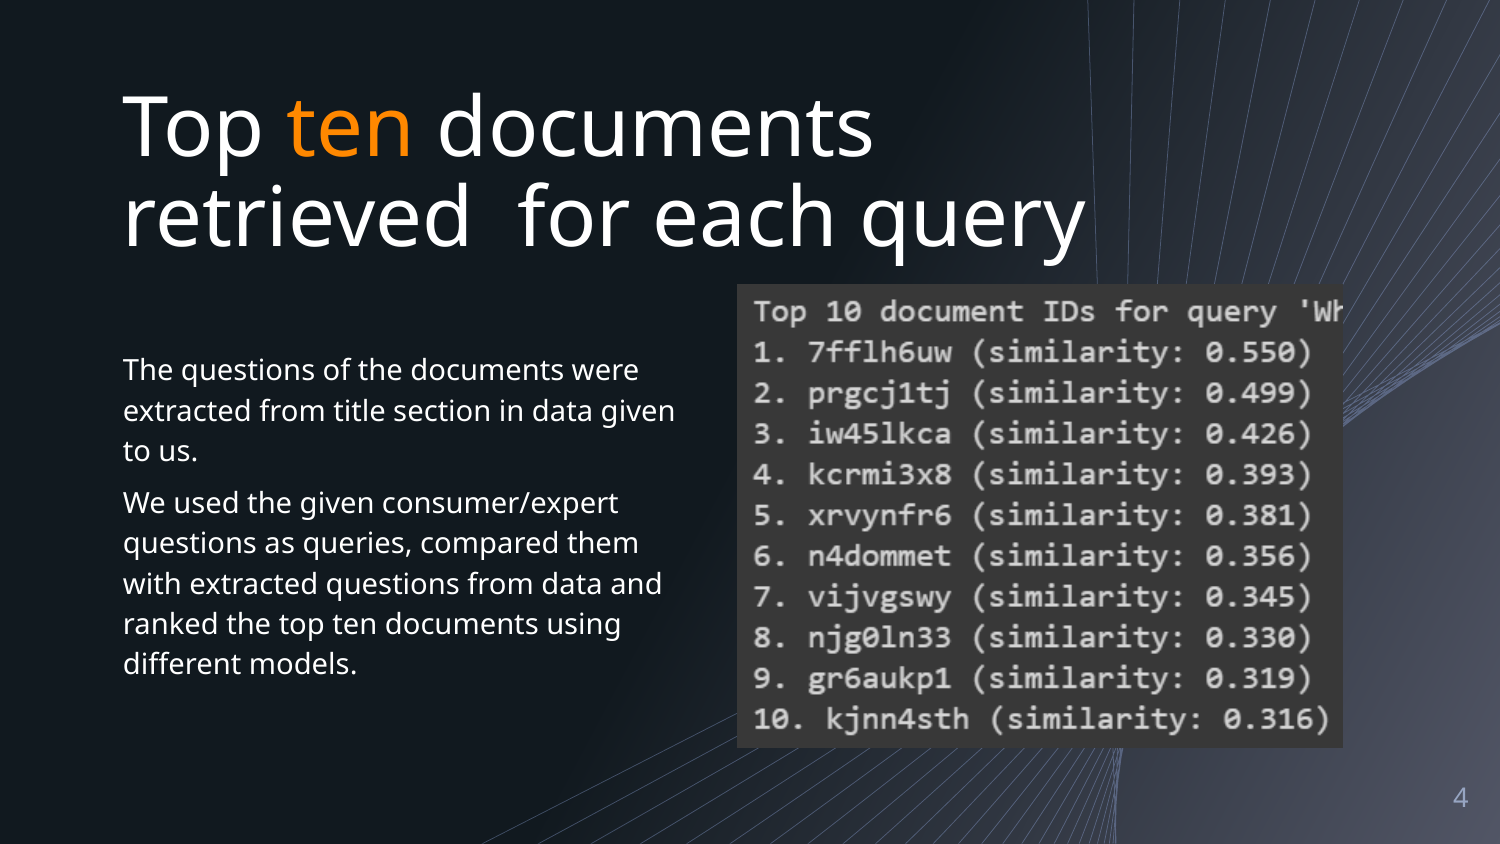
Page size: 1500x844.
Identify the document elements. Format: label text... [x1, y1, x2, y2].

title Top ten documents retrieved for each query [122, 7, 1233, 265]
list The questions of the documents were extracted from title section in data given to us. We used the given consumer/expert questions as queries, compared them with extracted questions from data and ranked the top ten documents using different models. [122, 346, 683, 767]
picture [737, 284, 1343, 748]
slide_number ‹#› [1378, 766, 1469, 832]
